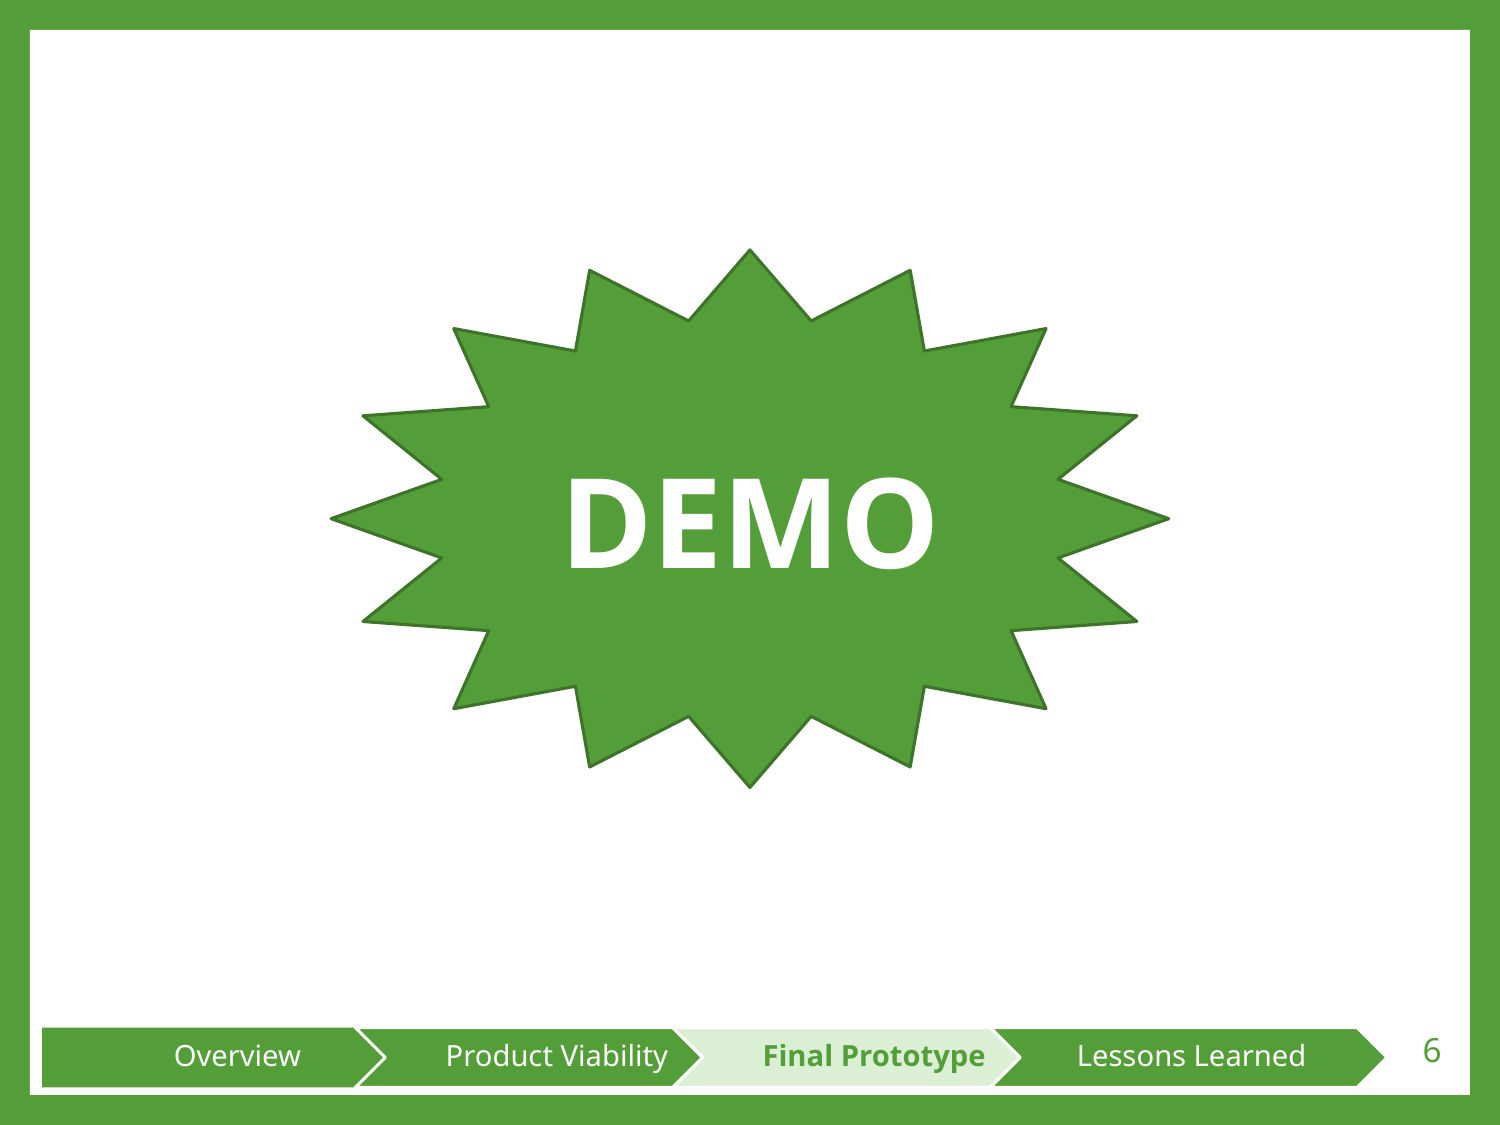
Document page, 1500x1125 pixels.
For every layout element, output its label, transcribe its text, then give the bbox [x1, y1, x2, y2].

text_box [37, 1027, 1388, 1088]
text_box DEMO [329, 248, 1171, 790]
slide_number 6 [1278, 1021, 1457, 1082]
